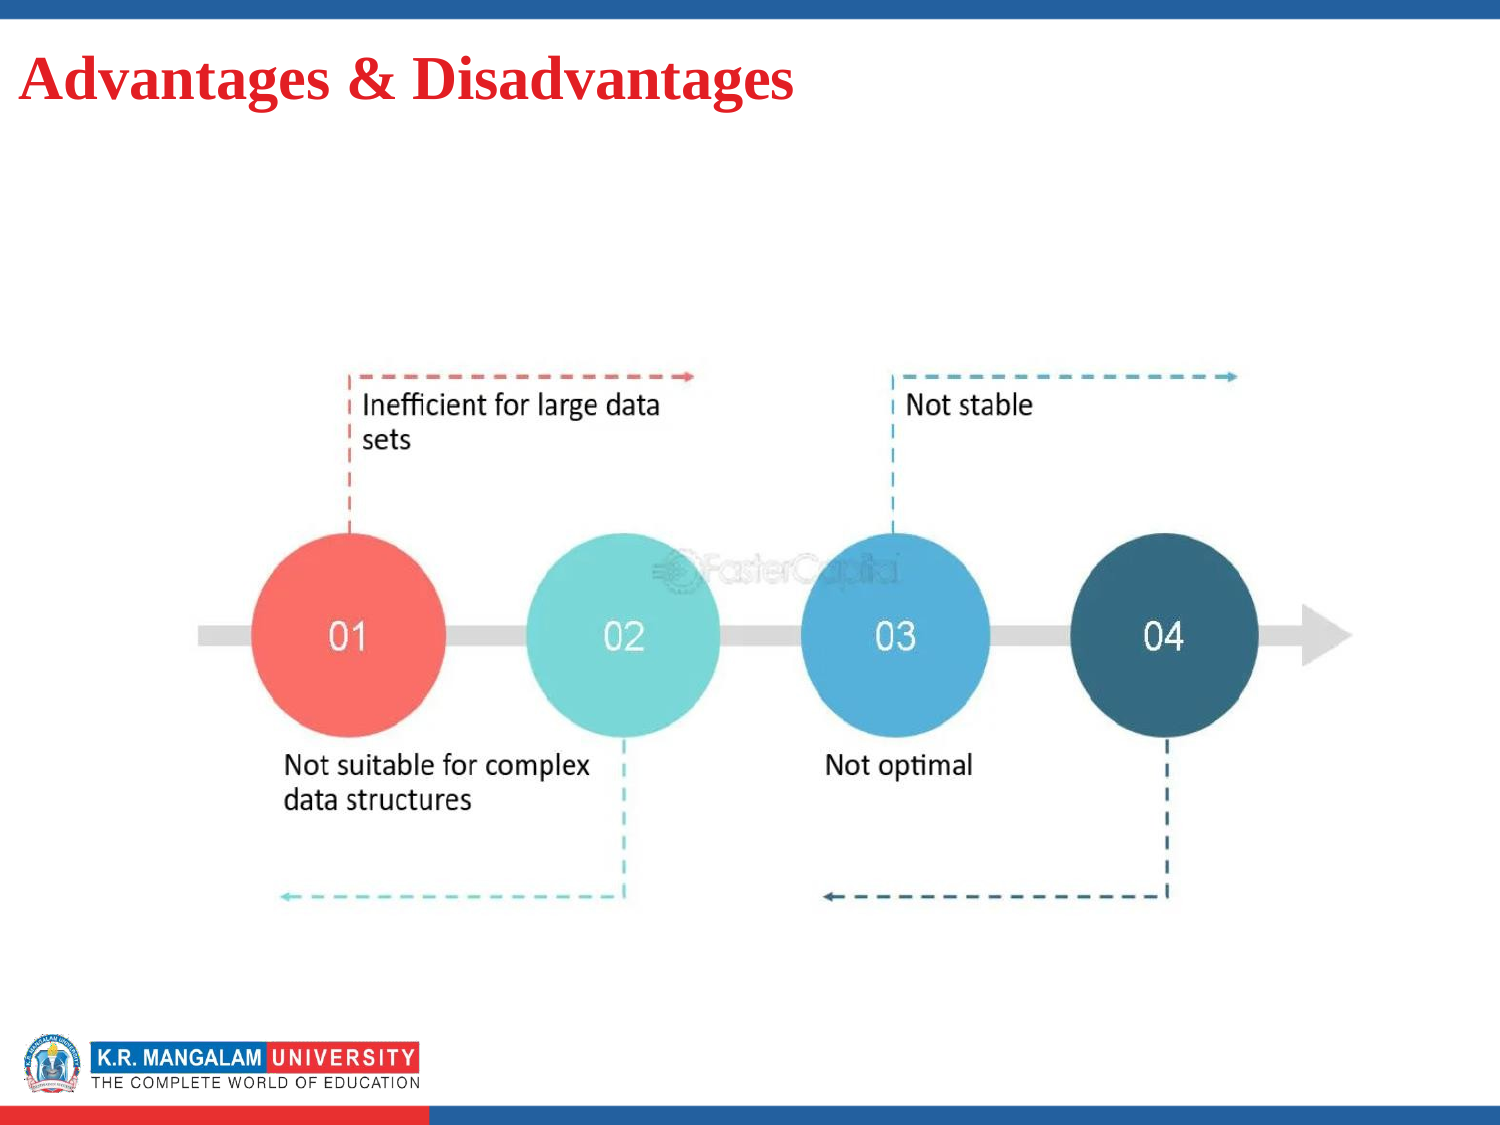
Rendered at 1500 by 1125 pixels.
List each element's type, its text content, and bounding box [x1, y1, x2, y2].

title Advantages & Disadvantages [4, 23, 1500, 214]
picture [0, 0, 1500, 1125]
